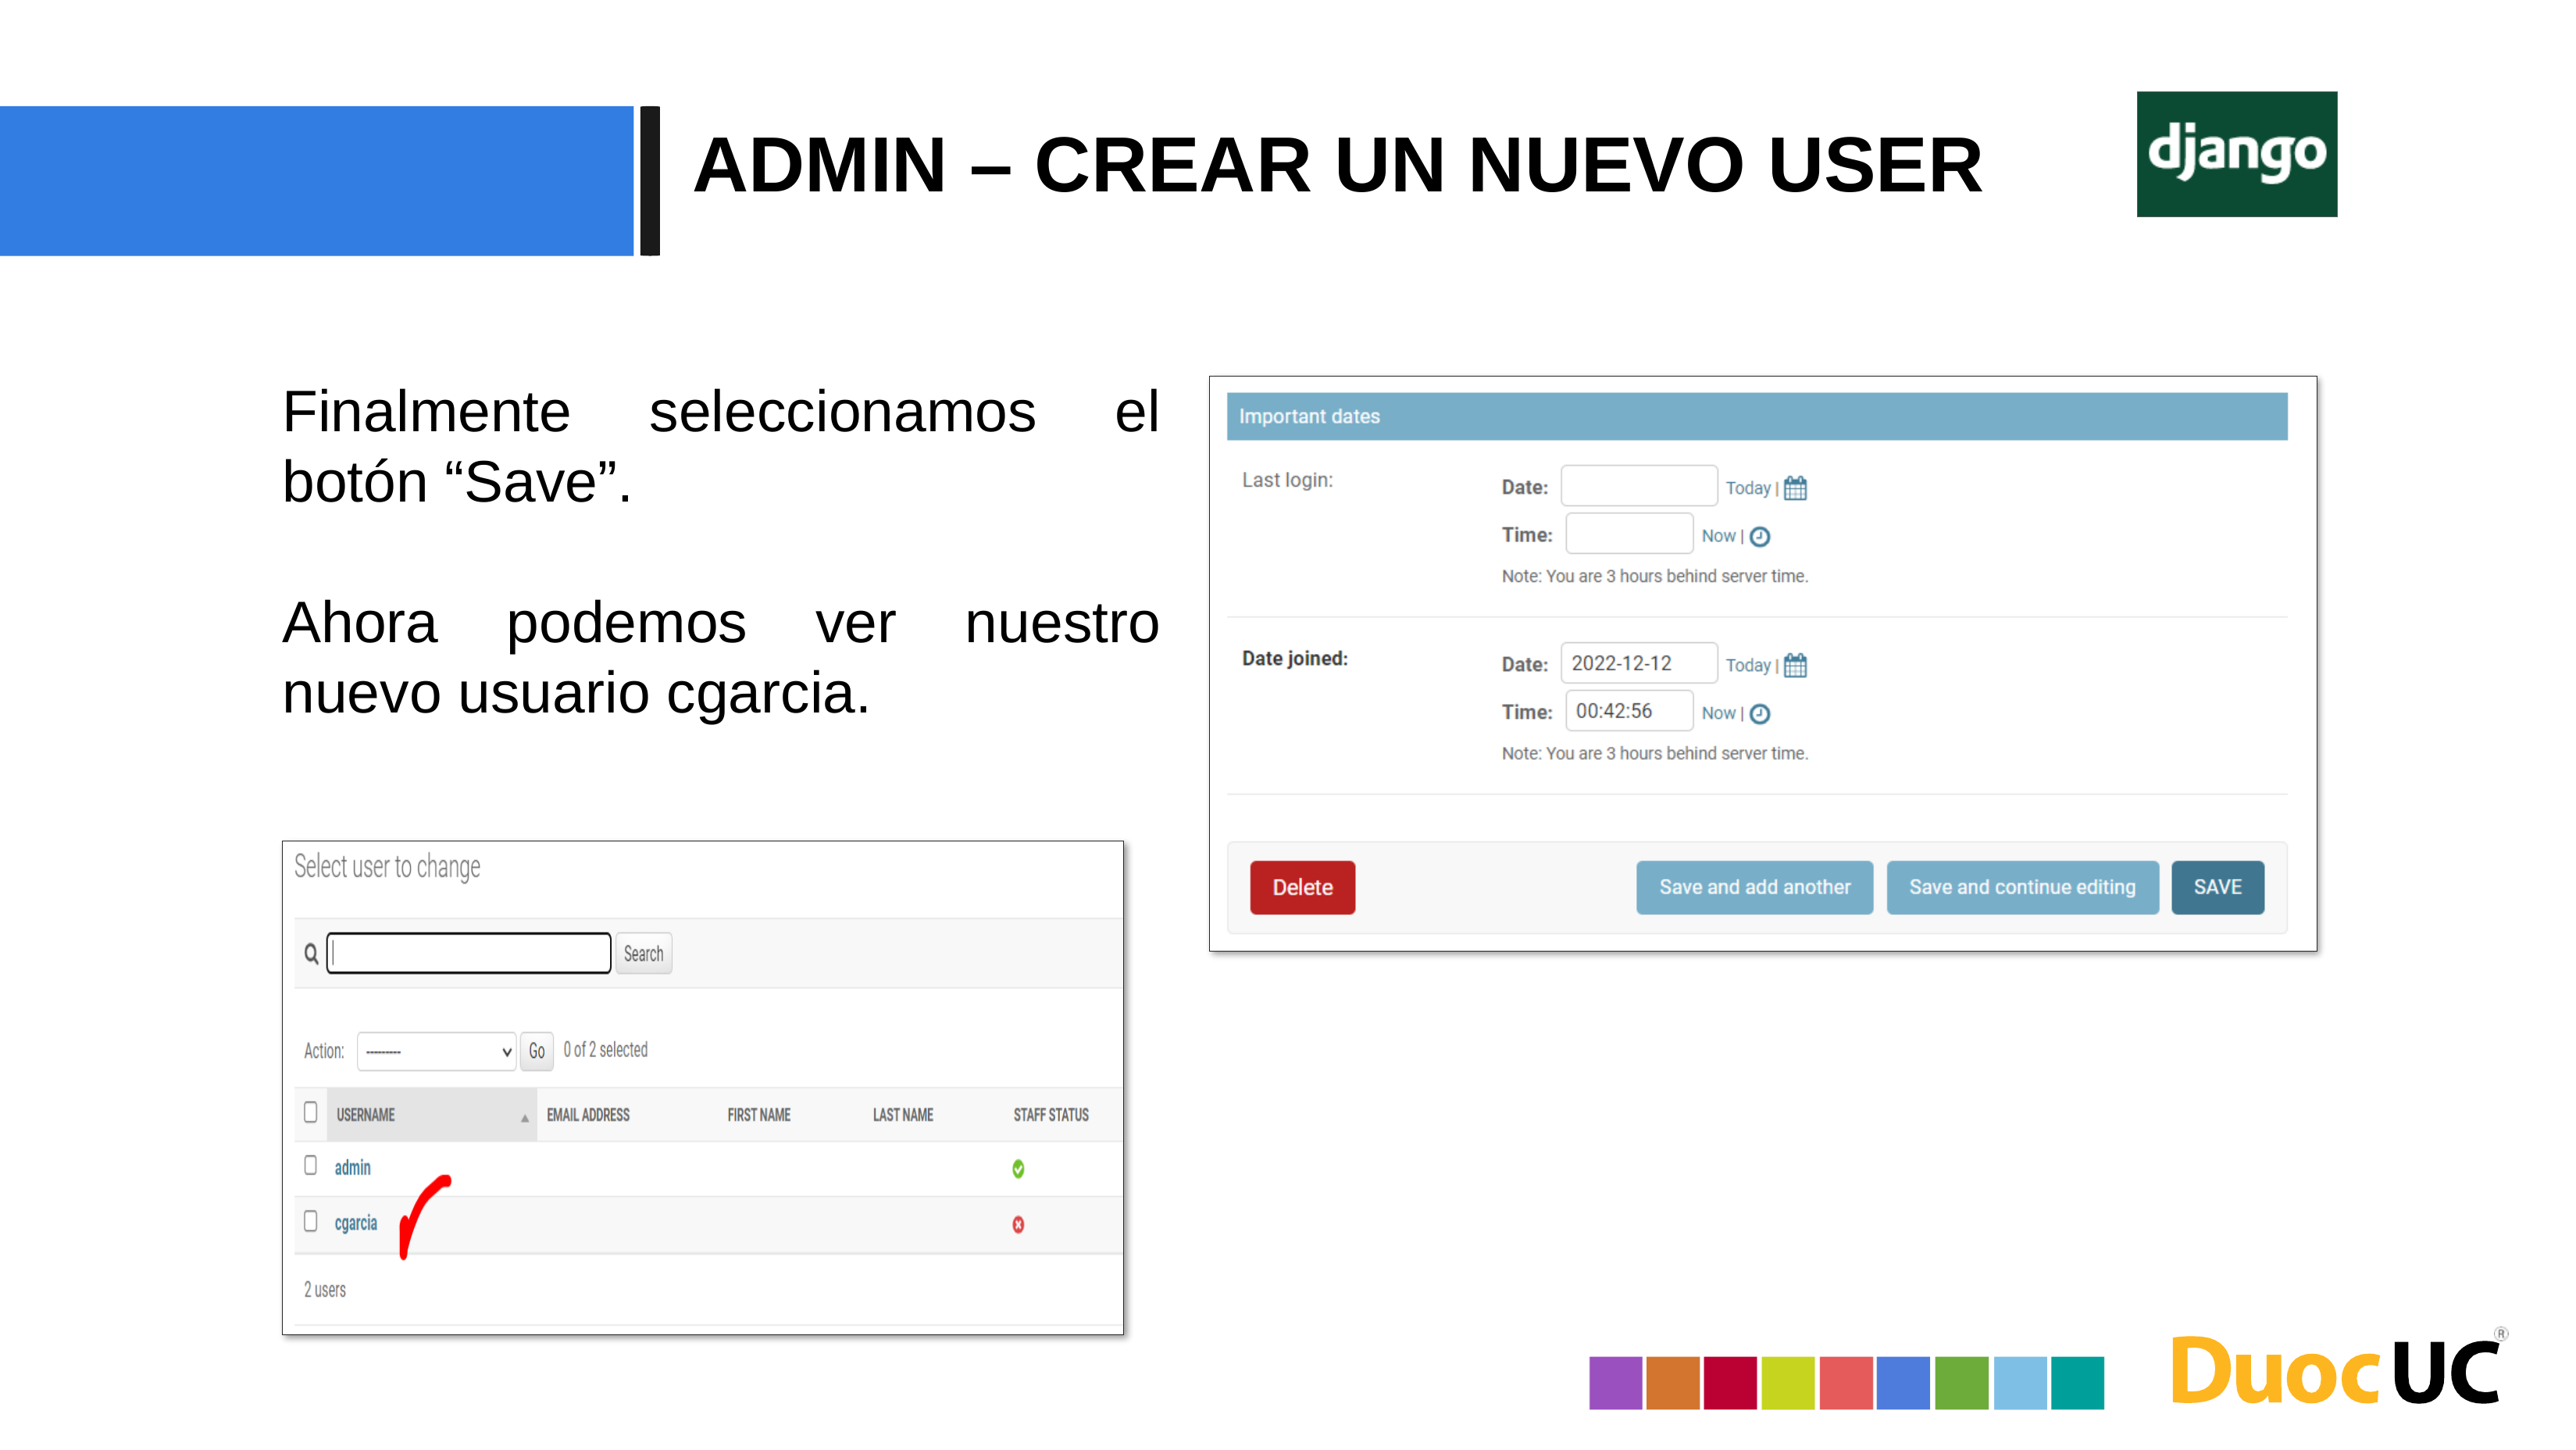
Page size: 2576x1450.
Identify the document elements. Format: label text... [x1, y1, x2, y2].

picture [282, 841, 1125, 1335]
picture [1579, 1327, 2121, 1434]
picture [1209, 376, 2317, 952]
list ADMIN – CREAR UN NUEVO USER [692, 113, 2001, 303]
picture [2137, 91, 2338, 217]
list Finalmente seleccionamos el botón “Save”. Ahora podemos ver nuestro nuevo usuario cgarcia. [282, 373, 1161, 728]
picture [2494, 1327, 2509, 1341]
